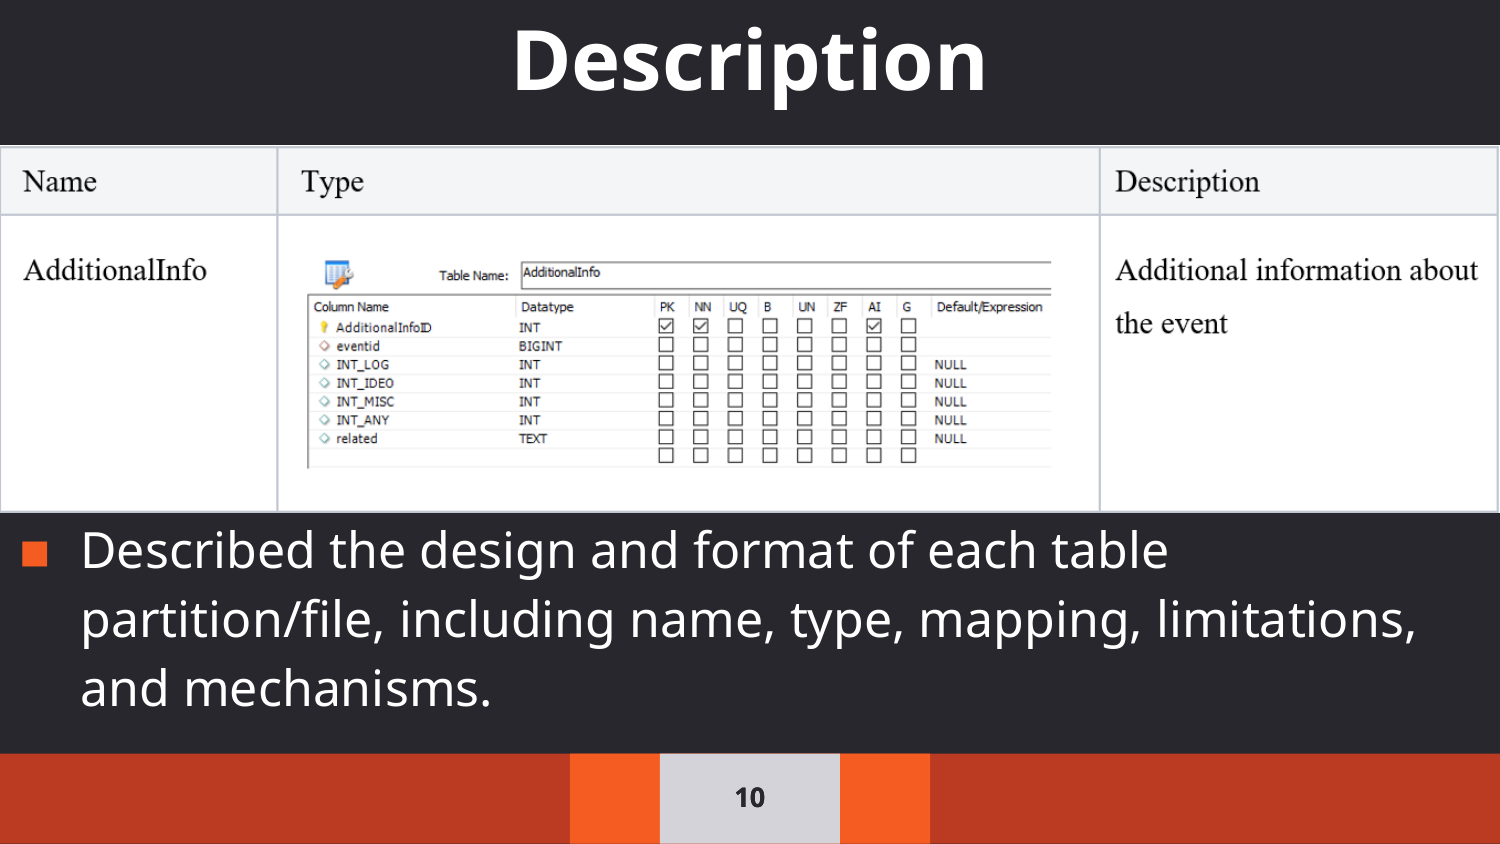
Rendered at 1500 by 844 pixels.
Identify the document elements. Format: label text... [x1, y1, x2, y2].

text_box Described the design and format of each table partition/file, including name, type, mapping, limitations, and mechanisms. [0, 521, 1491, 718]
text_box Description [0, 7, 1500, 123]
text_box 10 [659, 753, 840, 844]
picture [0, 145, 1500, 513]
